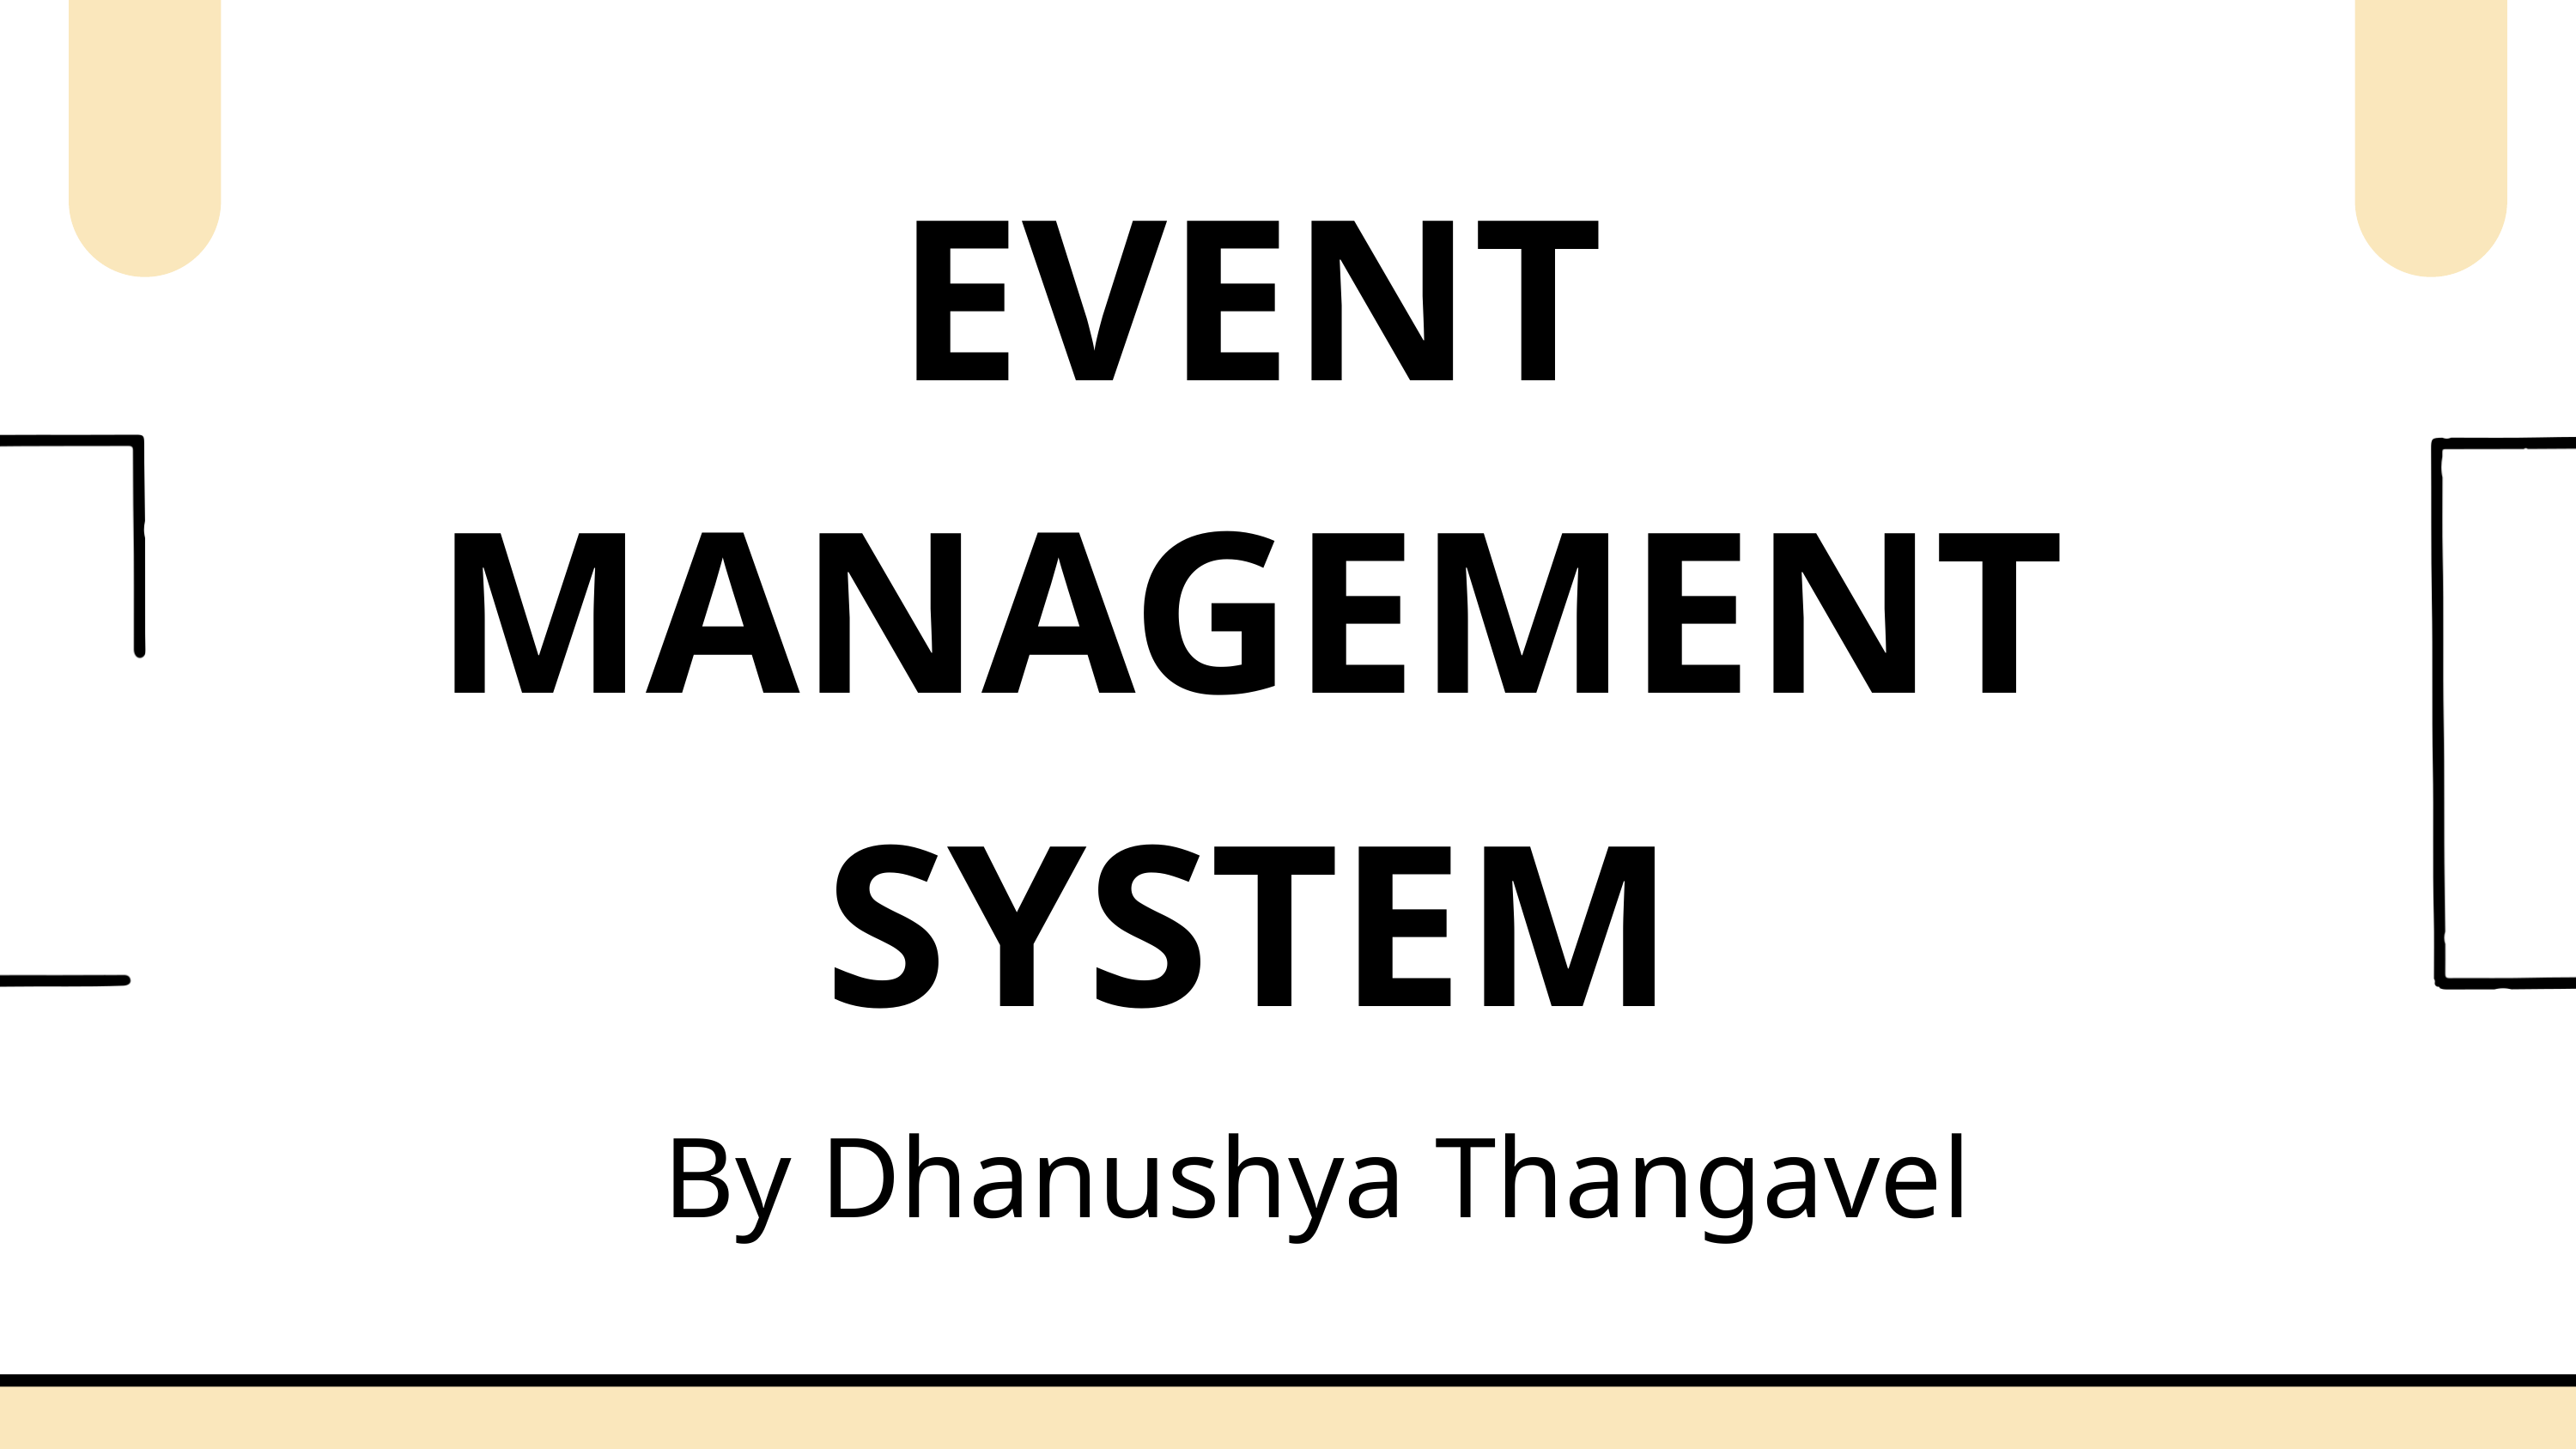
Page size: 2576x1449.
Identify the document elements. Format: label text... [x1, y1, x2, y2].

text_box EVENT MANAGEMENT SYSTEM [333, 112, 2167, 1052]
text_box By Dhanushya Thangavel [577, 1085, 2057, 1240]
text_box [2431, 434, 2576, 990]
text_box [2354, 0, 2508, 277]
text_box [0, 434, 146, 990]
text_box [68, 0, 222, 277]
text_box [0, 1379, 2576, 1449]
